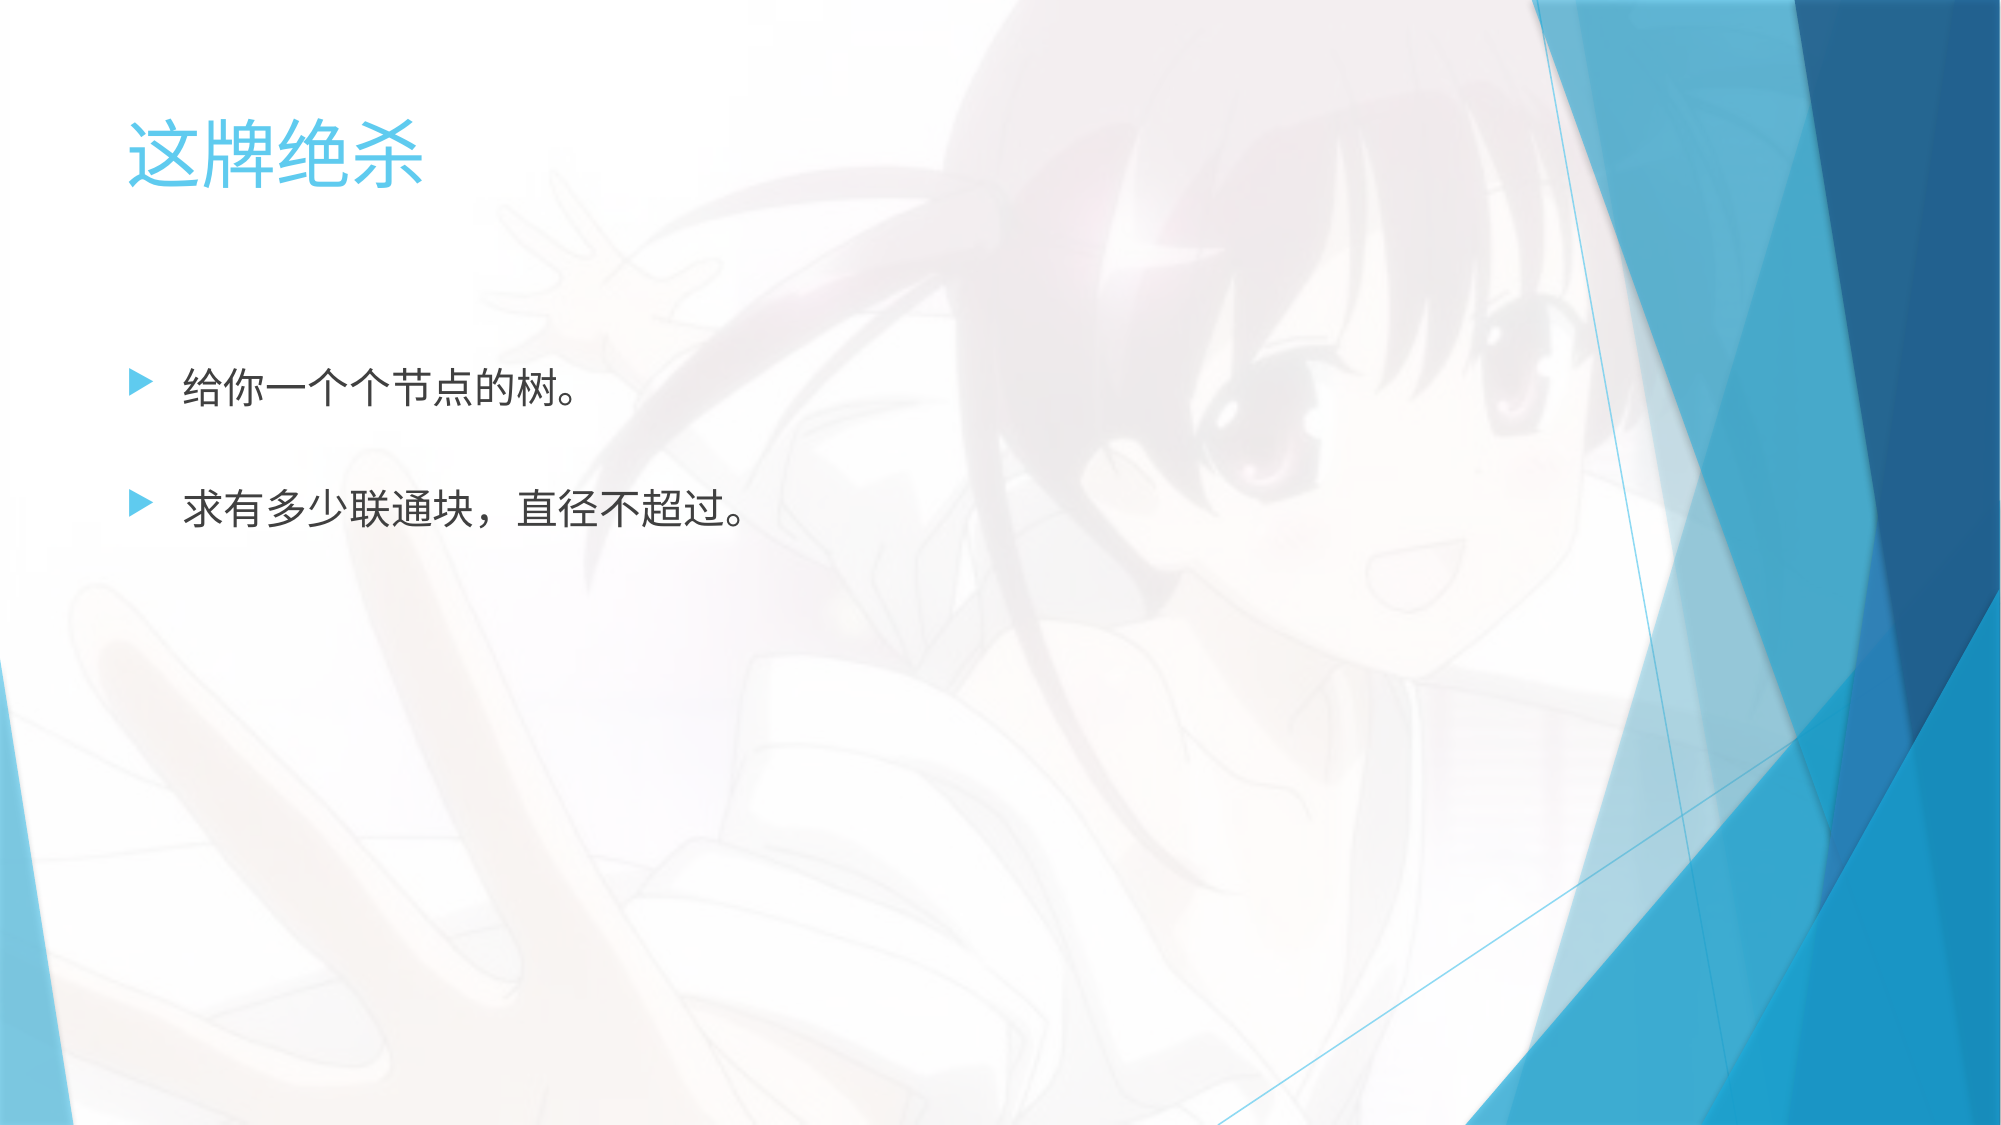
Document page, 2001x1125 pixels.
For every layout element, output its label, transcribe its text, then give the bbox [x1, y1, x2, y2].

title 这牌绝杀 [111, 99, 1522, 317]
